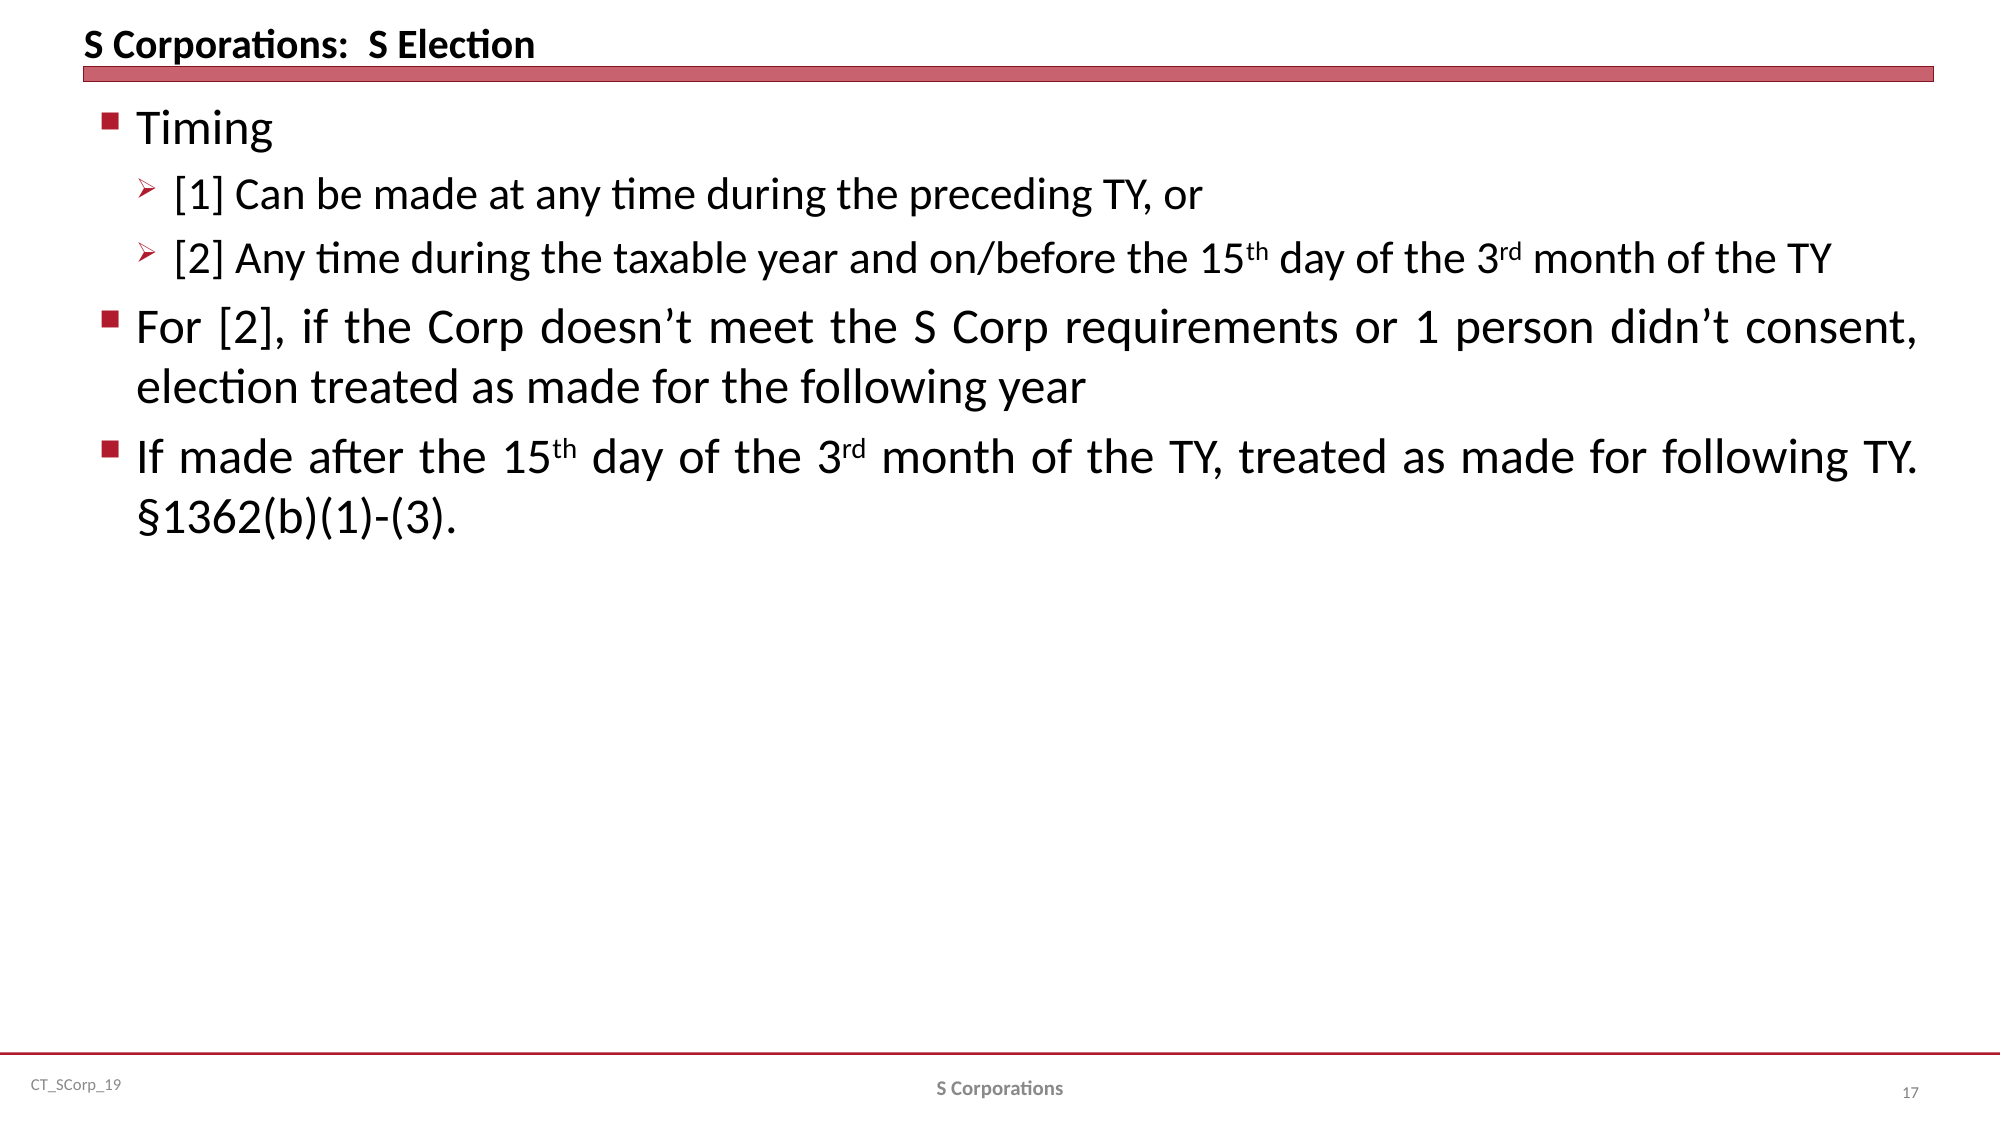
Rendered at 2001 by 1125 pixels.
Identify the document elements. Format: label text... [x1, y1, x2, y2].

list Timing [1] Can be made at any time during the preceding TY, or [2] Any time during the taxable year and on/before the 15th day of the 3rd month of the TY For [2], if the Corp doesn’t meet the S Corp requirements or 1 person didn’t consent, election treated as made for the following year If made after the 15th day of the 3rd month of the TY, treated as made for following TY. §1362(b)(1)-(3). [83, 87, 1934, 1041]
slide_number 17 [1834, 1061, 1934, 1122]
title S Corporations: S Election [83, 6, 1935, 67]
footer S Corporations [683, 1056, 1317, 1117]
